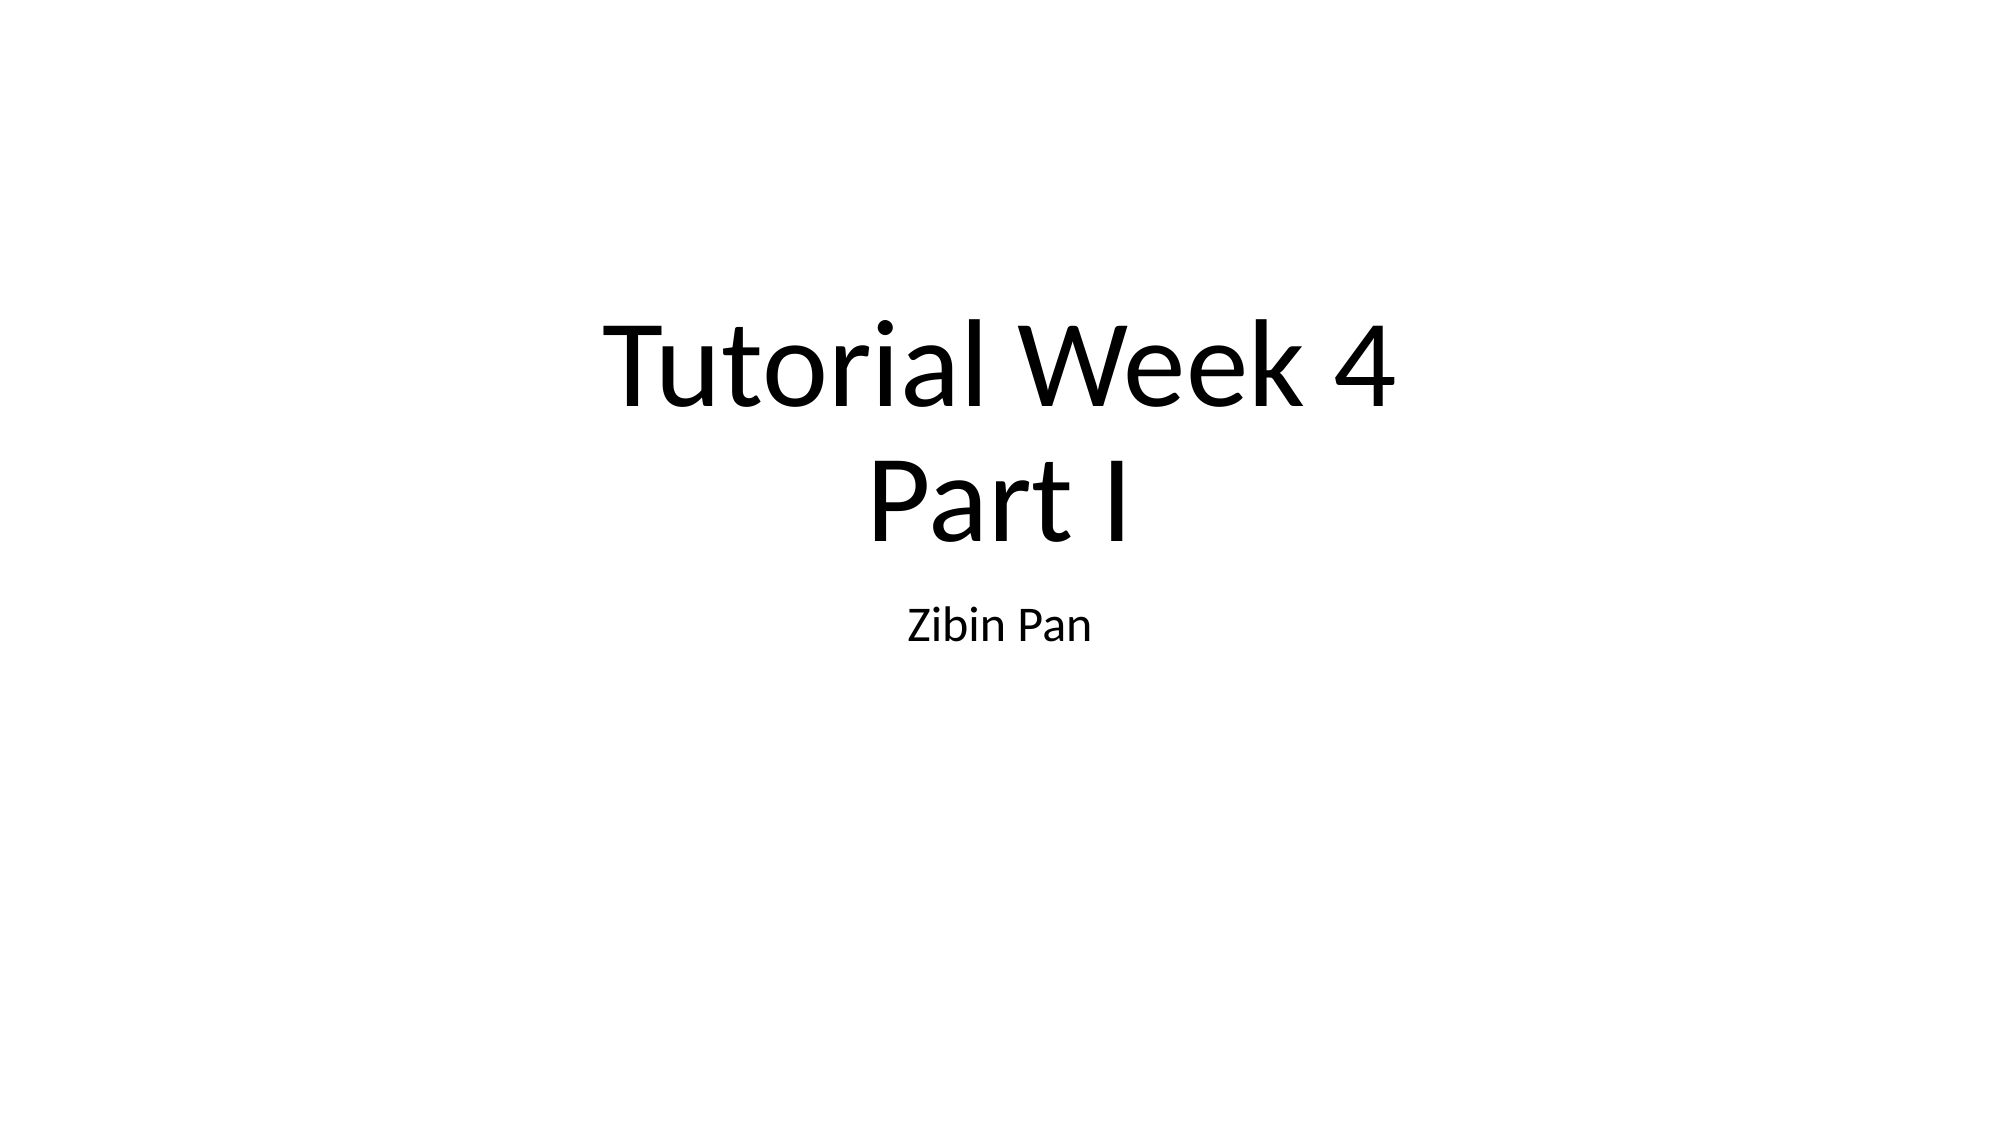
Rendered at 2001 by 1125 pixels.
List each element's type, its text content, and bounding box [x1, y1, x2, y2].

subtitle Zibin Pan [249, 590, 1750, 863]
title Tutorial Week 4 Part I [249, 184, 1750, 576]
